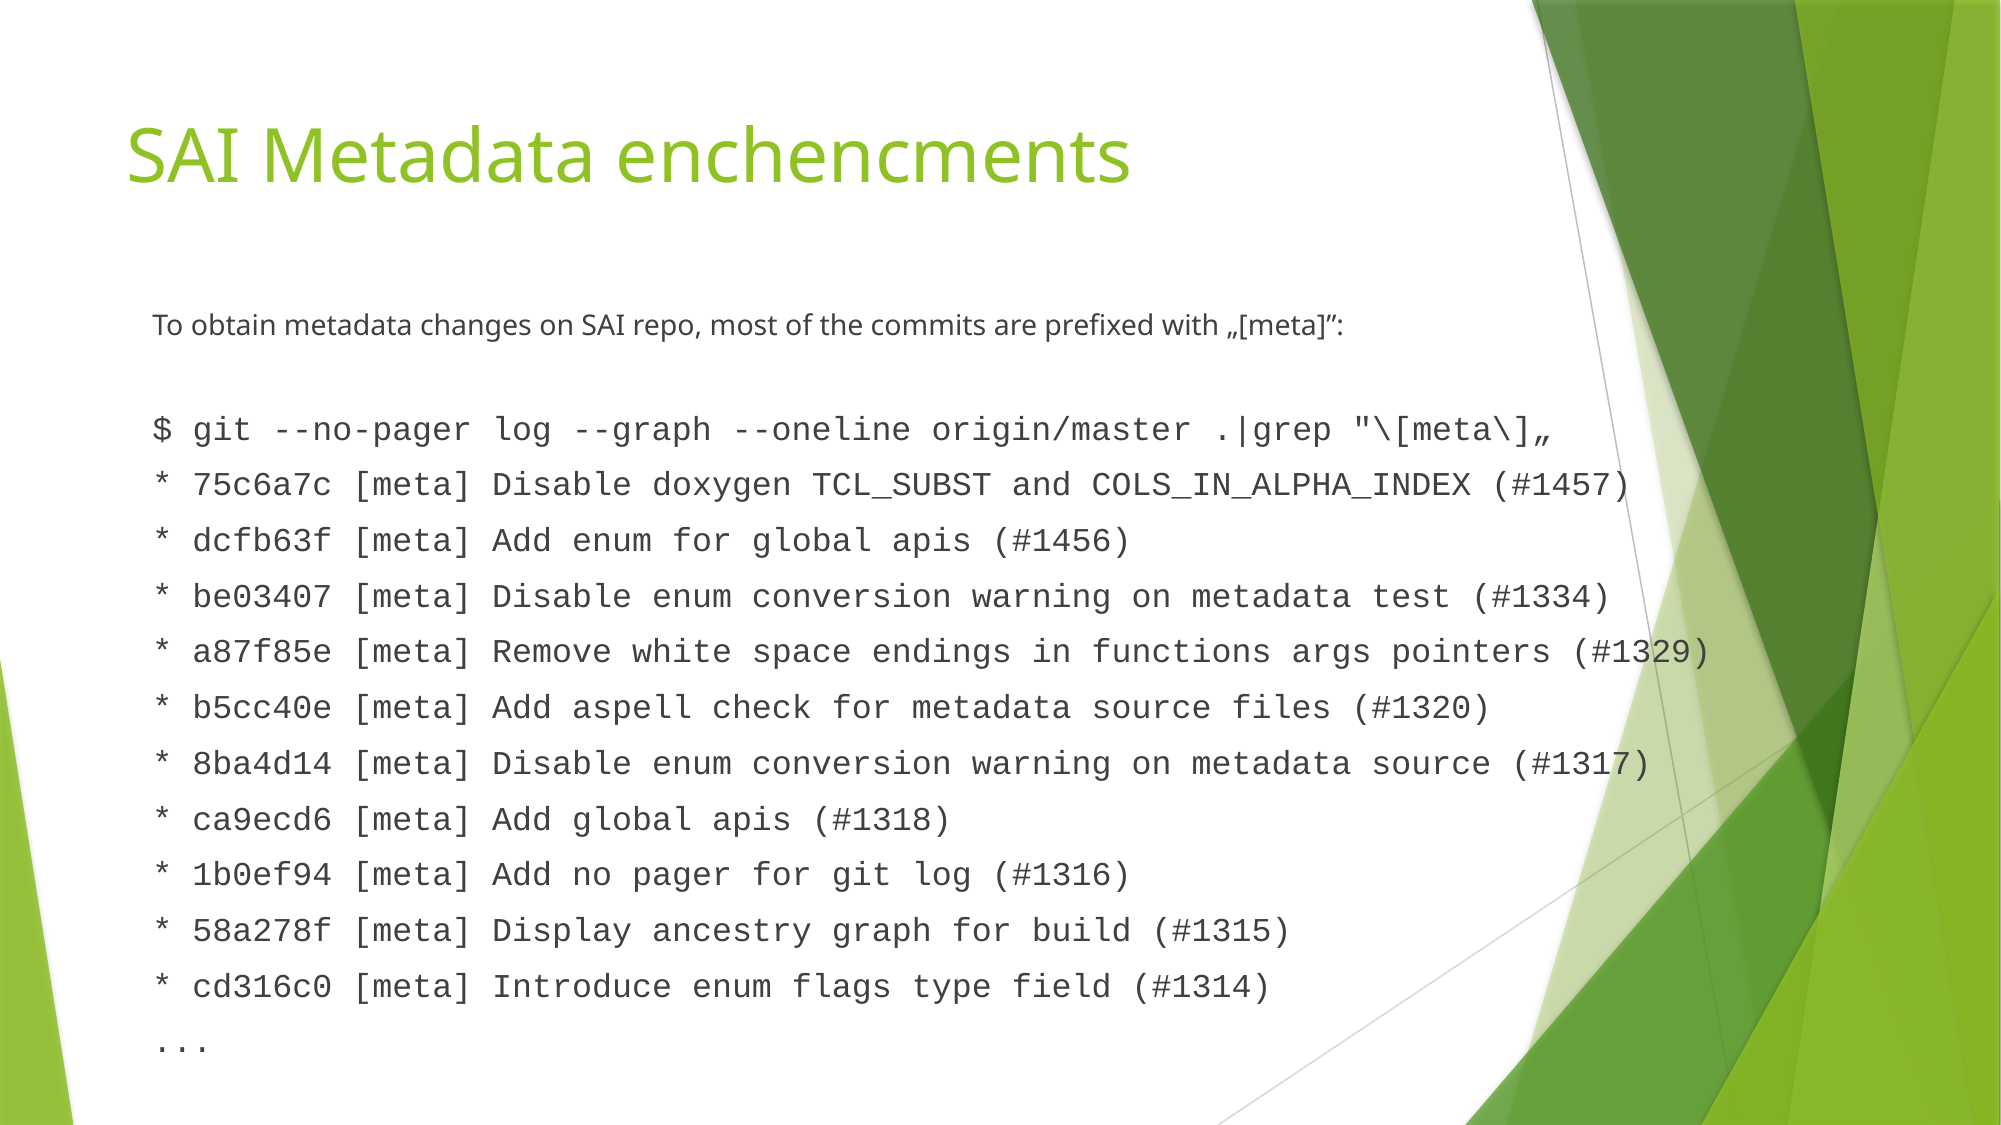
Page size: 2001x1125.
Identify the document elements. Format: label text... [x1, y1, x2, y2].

list To obtain metadata changes on SAI repo, most of the commits are prefixed with „[meta]”: $ git --no-pager log --graph --oneline origin/master .|grep "\[meta\]„ * 75c6a7c [meta] Disable doxygen TCL_SUBST and COLS_IN_ALPHA_INDEX (#1457) * dcfb63f [meta] Add enum for global apis (#1456) * be03407 [meta] Disable enum conversion warning on metadata test (#1334) * a87f85e [meta] Remove white space endings in functions args pointers (#1329) * b5cc40e [meta] Add aspell check for metadata source files (#1320) * 8ba4d14 [meta] Disable enum conversion warning on metadata source (#1317) * ca9ecd6 [meta] Add global apis (#1318) * 1b0ef94 [meta] Add no pager for git log (#1316) * 58a278f [meta] Display ancestry graph for build (#1315) * cd316c0 [meta] Introduce enum flags type field (#1314) ... [137, 299, 1863, 1085]
title SAI Metadata enchencments [111, 99, 1522, 317]
